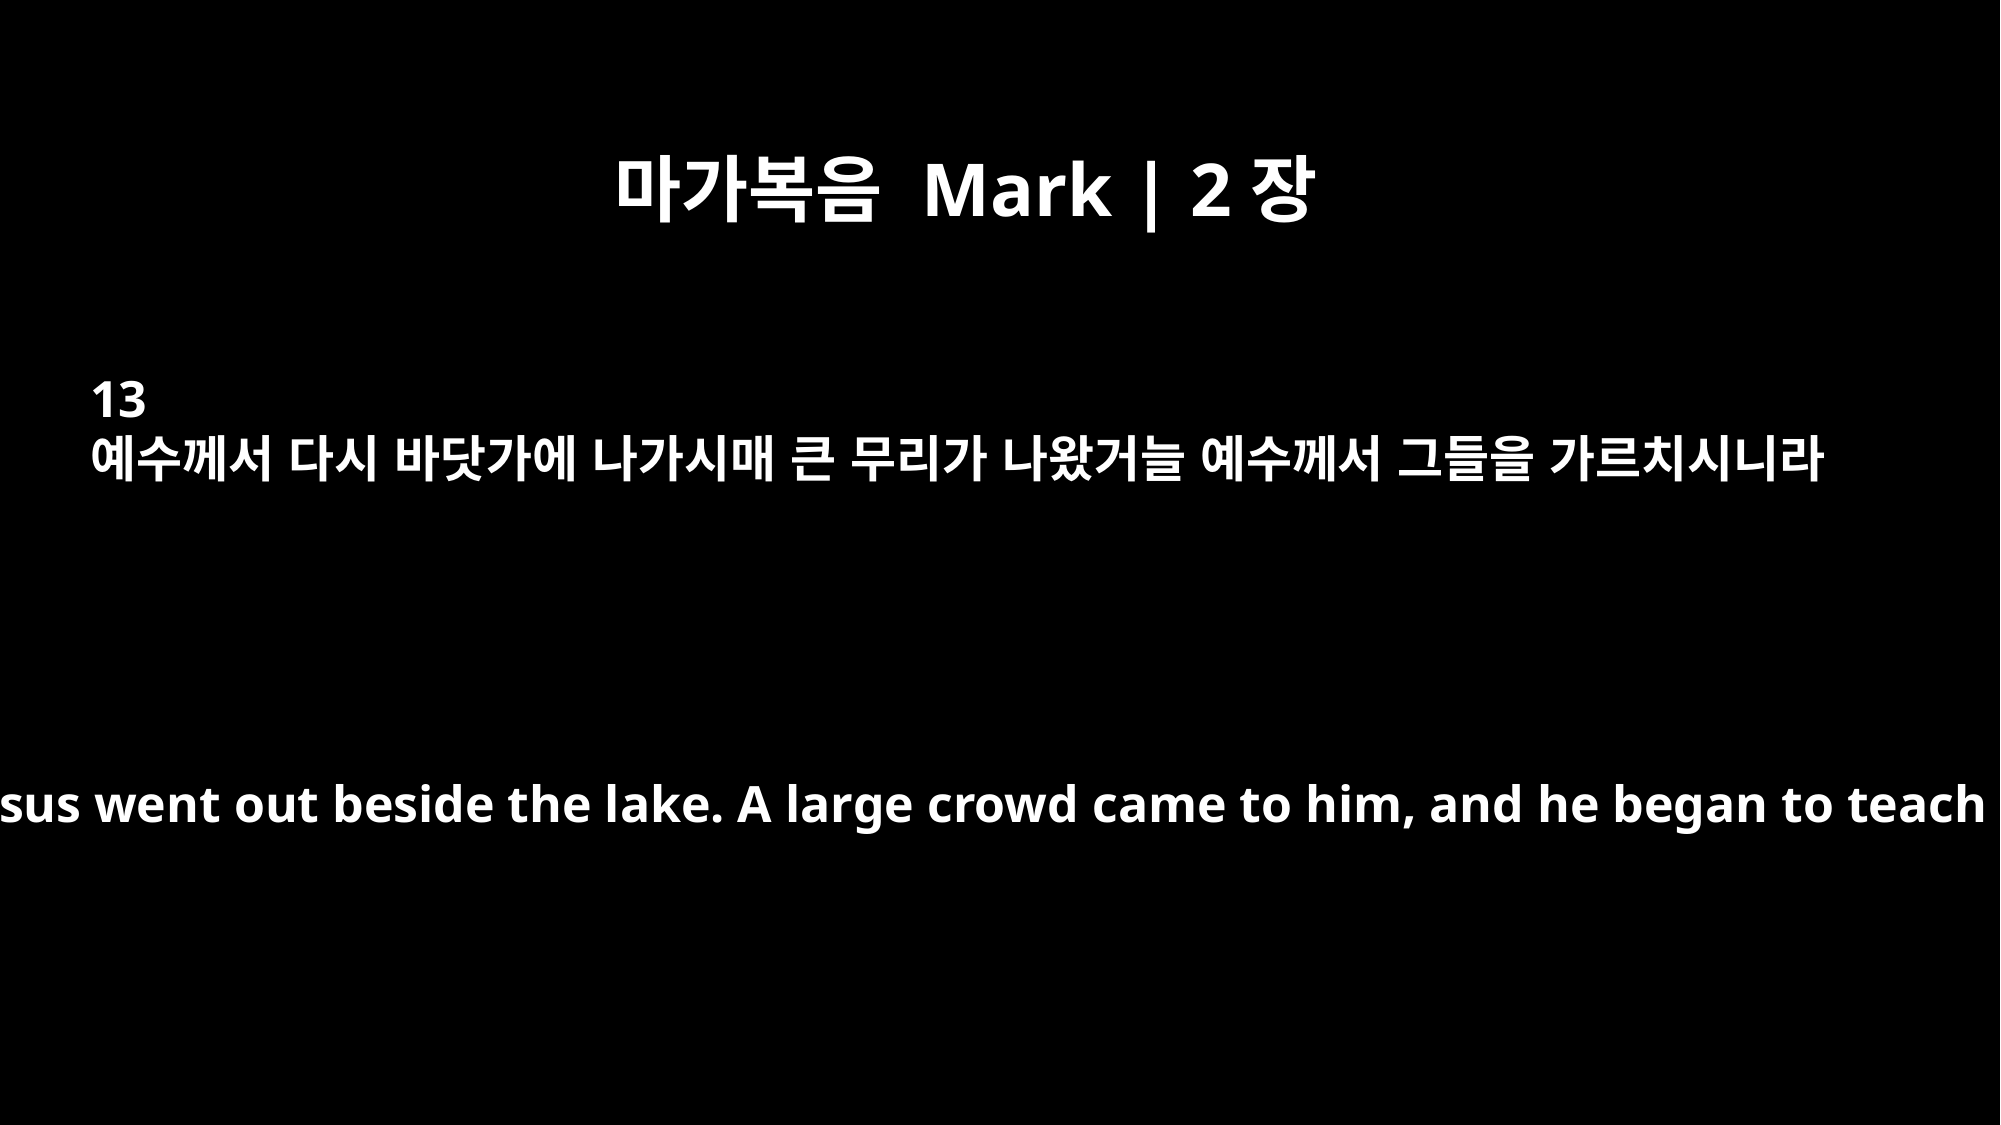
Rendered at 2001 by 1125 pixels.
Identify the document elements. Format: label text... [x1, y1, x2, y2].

text_box Once again Jesus went out beside the lake. A large crowd came to him, and he began to teach them. [0, 764, 2000, 840]
text_box 13 예수께서 다시 바닷가에 나가시매 큰 무리가 나왔거늘 예수께서 그들을 가르치시니라 [75, 359, 1842, 495]
text_box 마가복음 Mark | 2장 [599, 136, 1333, 239]
